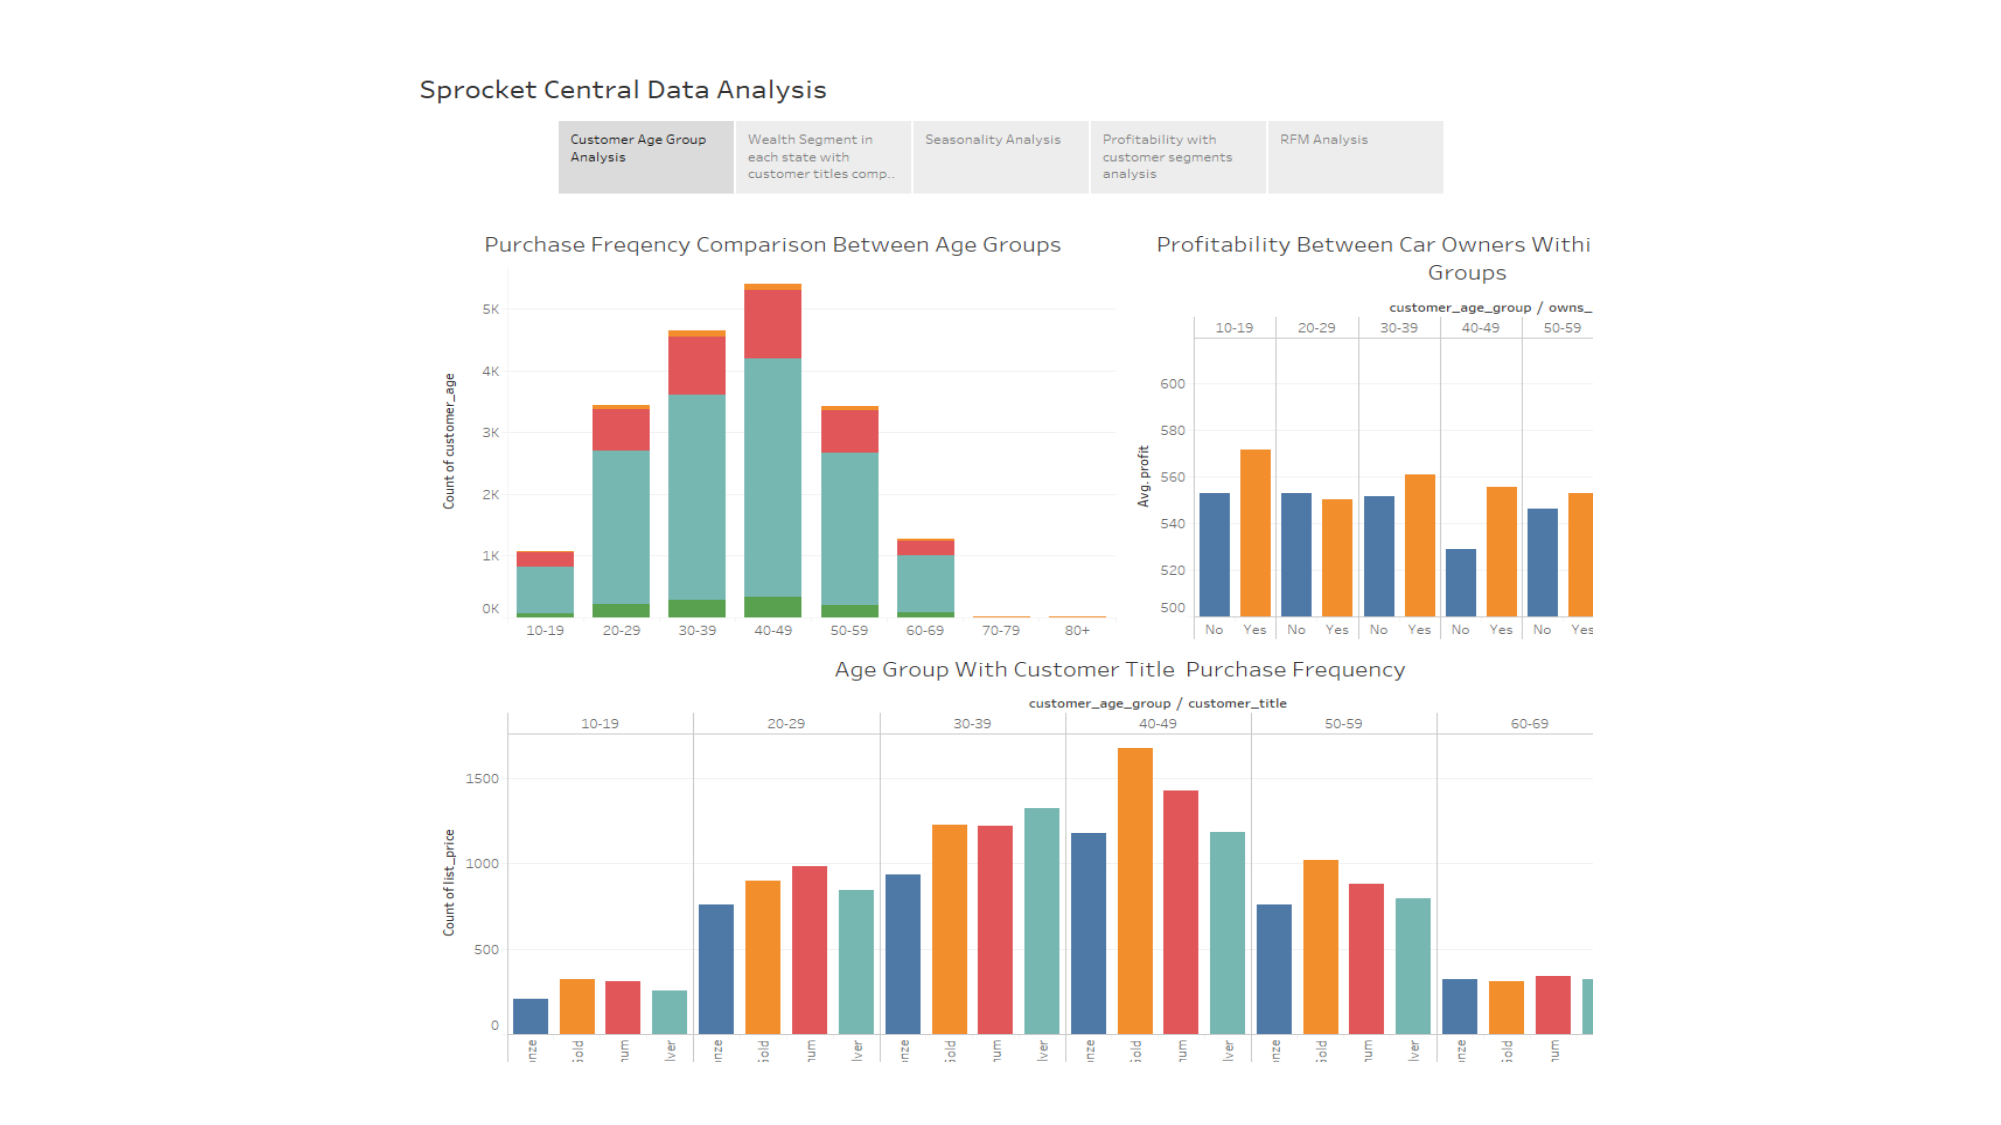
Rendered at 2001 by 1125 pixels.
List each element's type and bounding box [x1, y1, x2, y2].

picture [407, 63, 1593, 1062]
